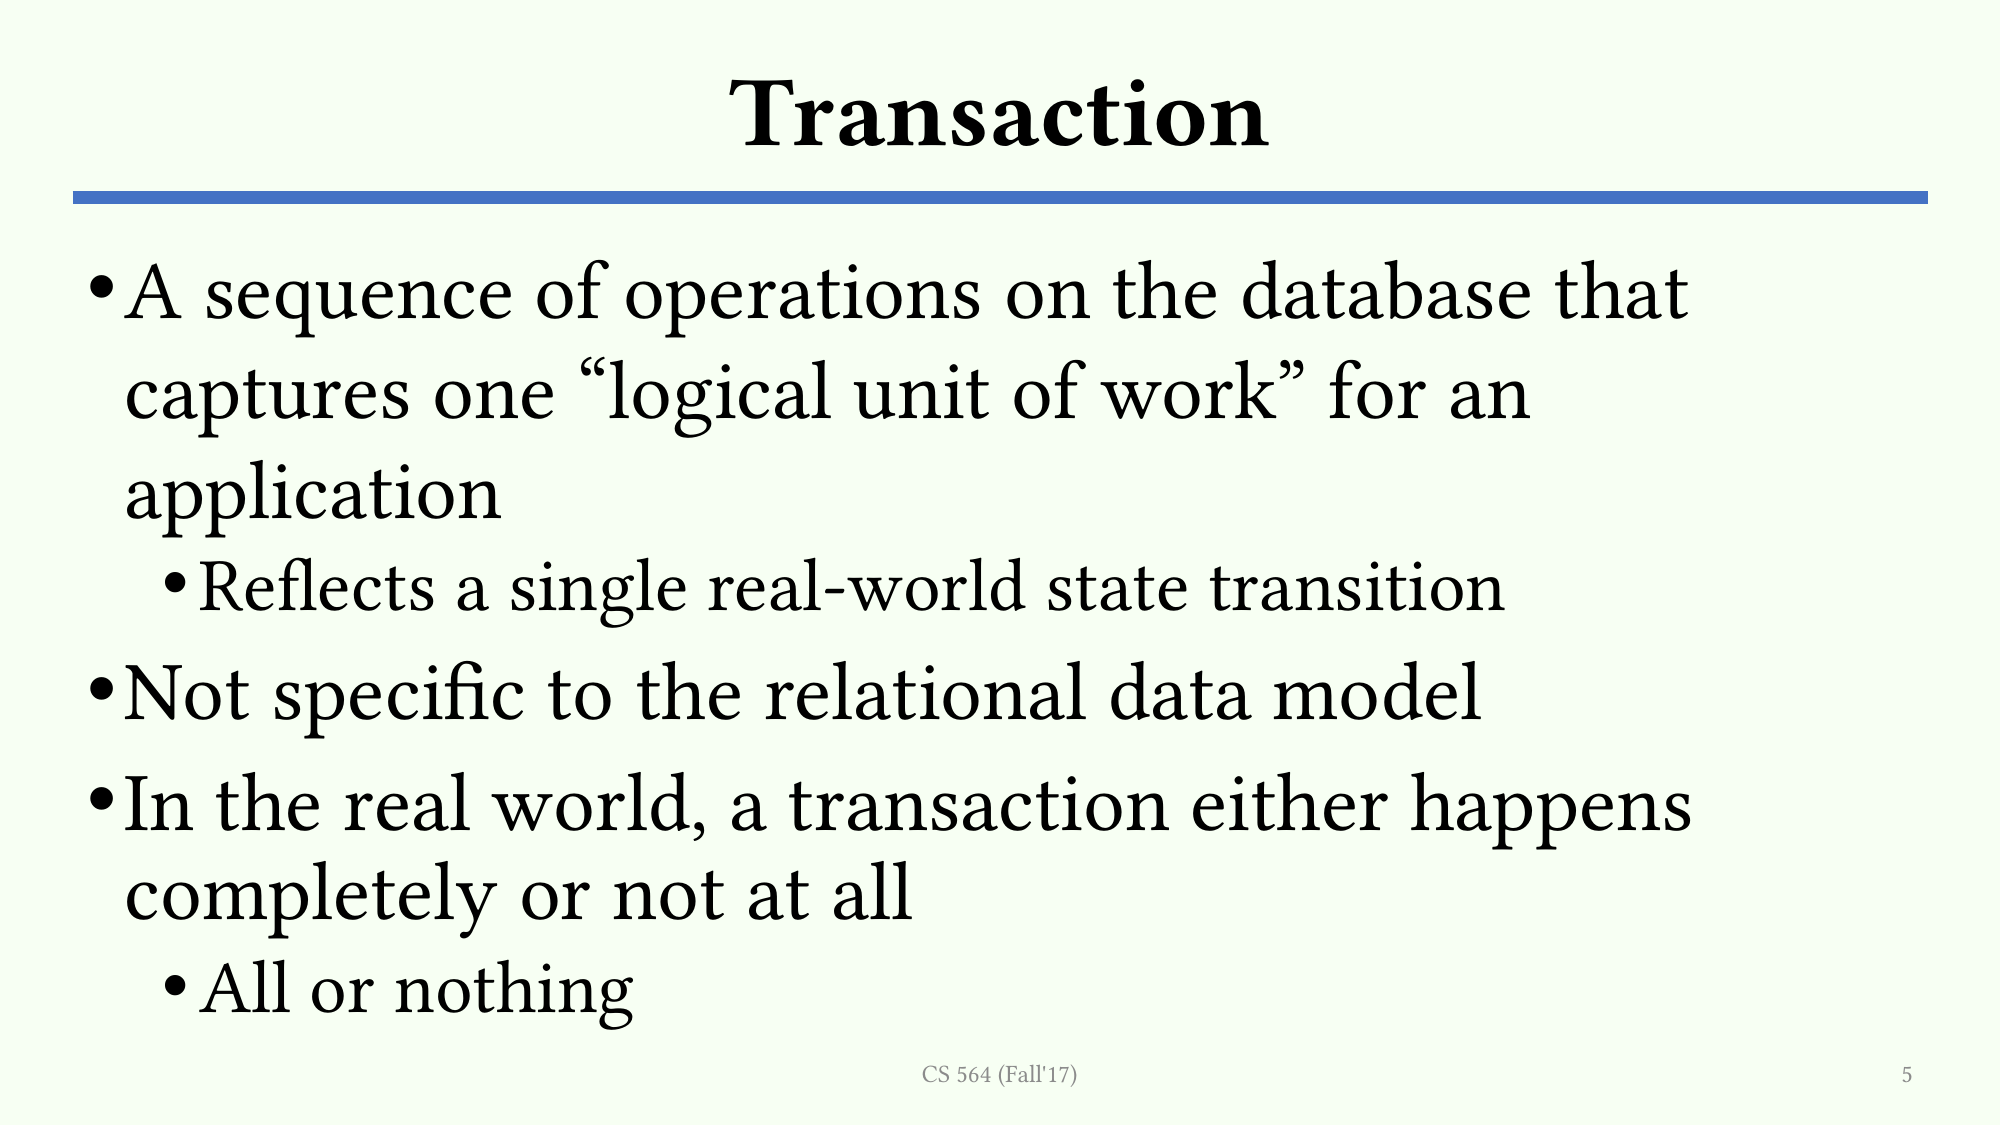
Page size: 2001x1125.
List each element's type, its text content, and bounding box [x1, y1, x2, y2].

list A sequence of operations on the database that captures one “logical unit of work” for an application Reflects a single real-world state transition Not specific to the relational data model In the real world, a transaction either happens completely or not at all All or nothing [72, 227, 1928, 1043]
title Transaction [72, 35, 1928, 191]
footer CS 564 (Fall'17) [662, 1042, 1338, 1103]
slide_number 5 [1412, 1042, 1928, 1103]
